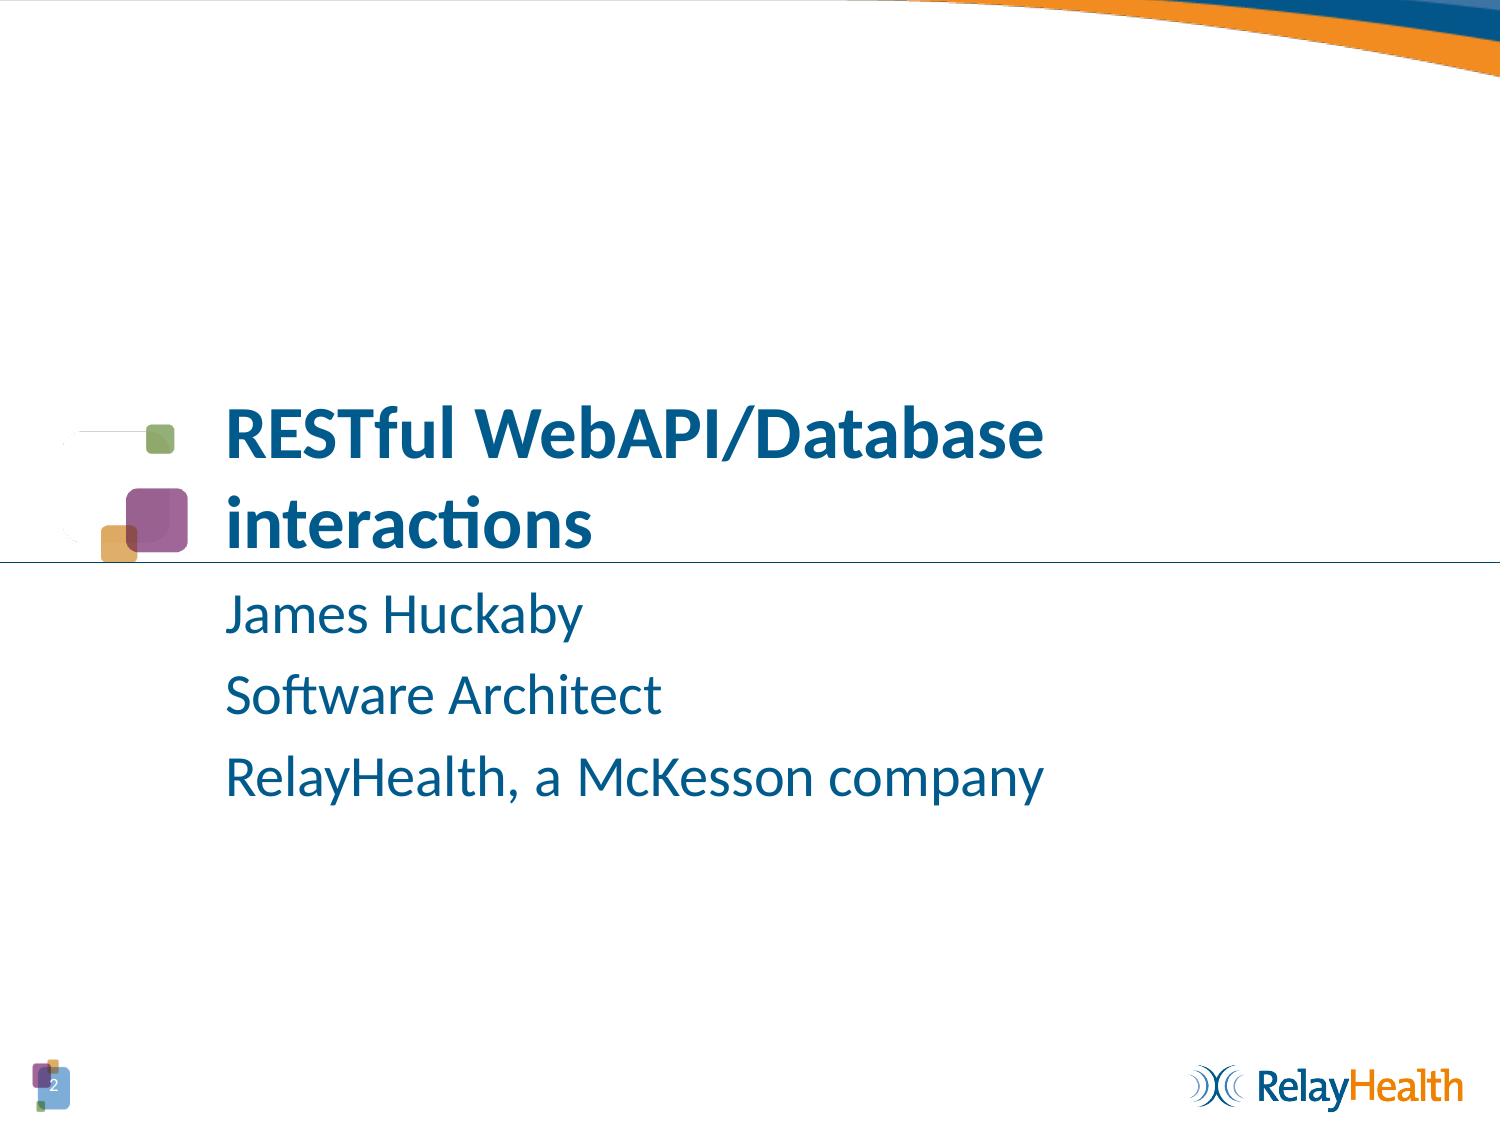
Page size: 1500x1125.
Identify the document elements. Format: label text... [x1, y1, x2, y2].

picture [0, 0, 1500, 90]
picture [62, 424, 188, 562]
subtitle James Huckaby Software Architect RelayHealth, a McKesson company [225, 575, 1388, 863]
picture [33, 1060, 70, 1111]
picture [1187, 1064, 1463, 1113]
title RESTful WebAPI/Database interactions [225, 322, 1388, 564]
